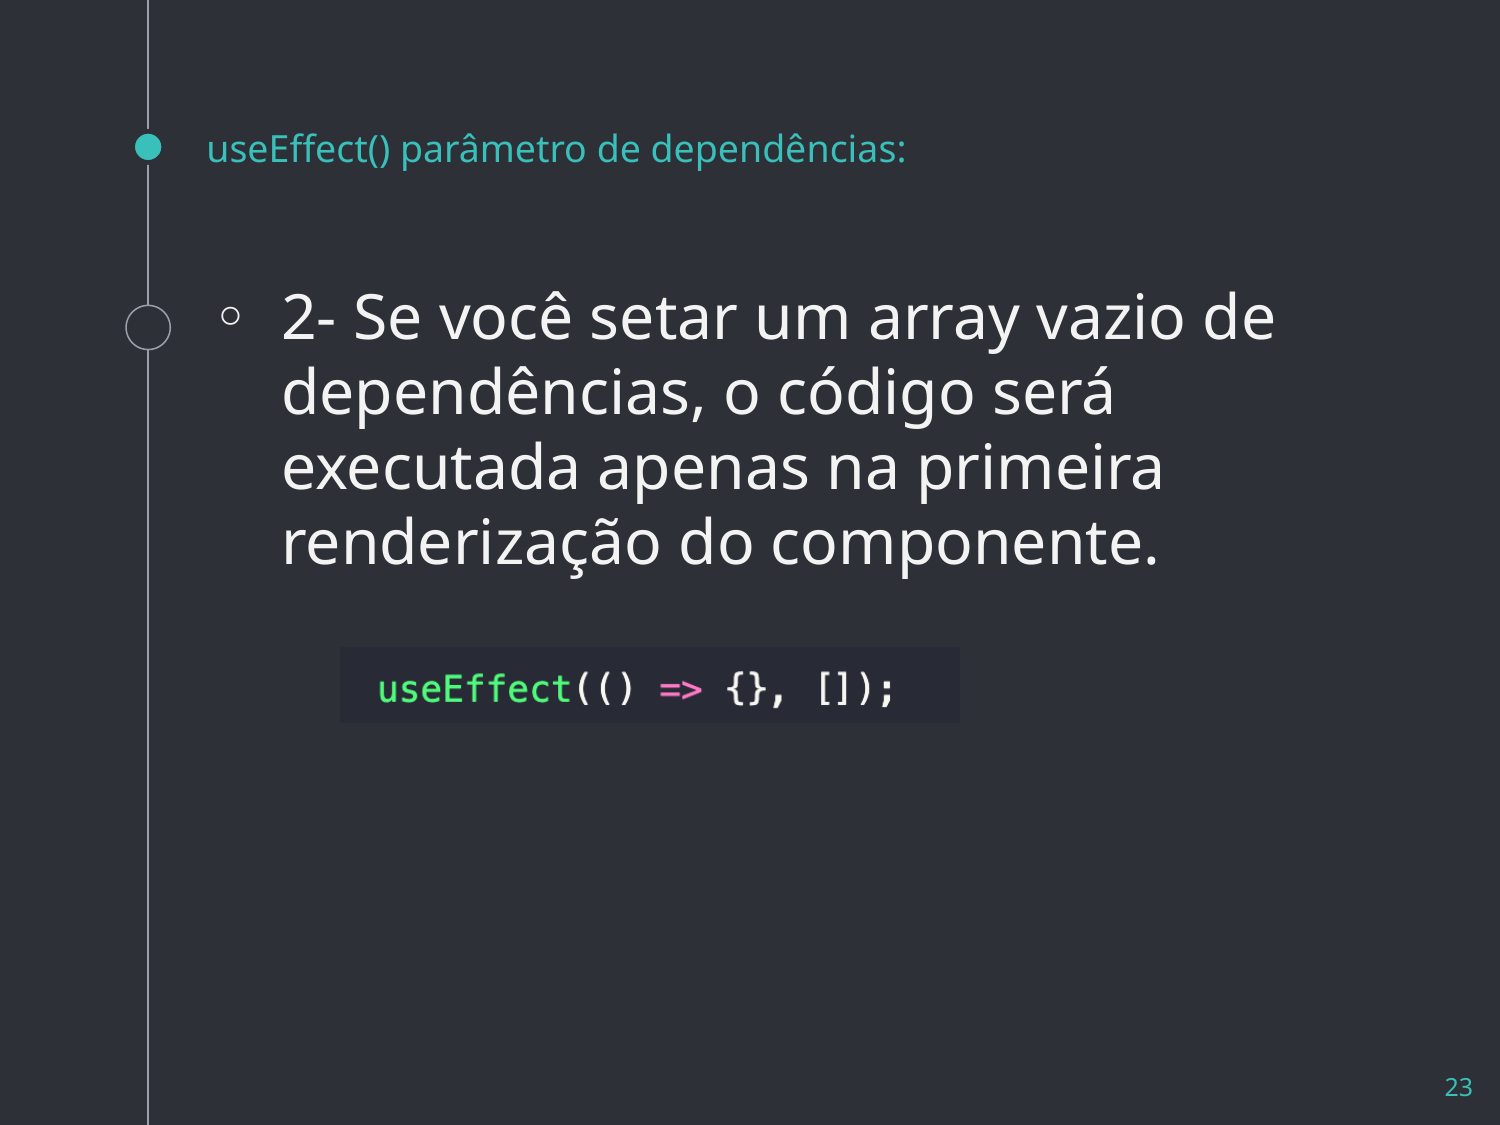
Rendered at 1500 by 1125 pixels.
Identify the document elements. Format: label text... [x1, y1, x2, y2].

title useEffect() parâmetro de dependências: [191, 109, 1317, 185]
slide_number 23 [1398, 1056, 1489, 1125]
list 2- Se você setar um array vazio de dependências, o código será executada apenas na primeira renderização do componente. [191, 262, 1317, 1078]
picture [340, 647, 960, 723]
